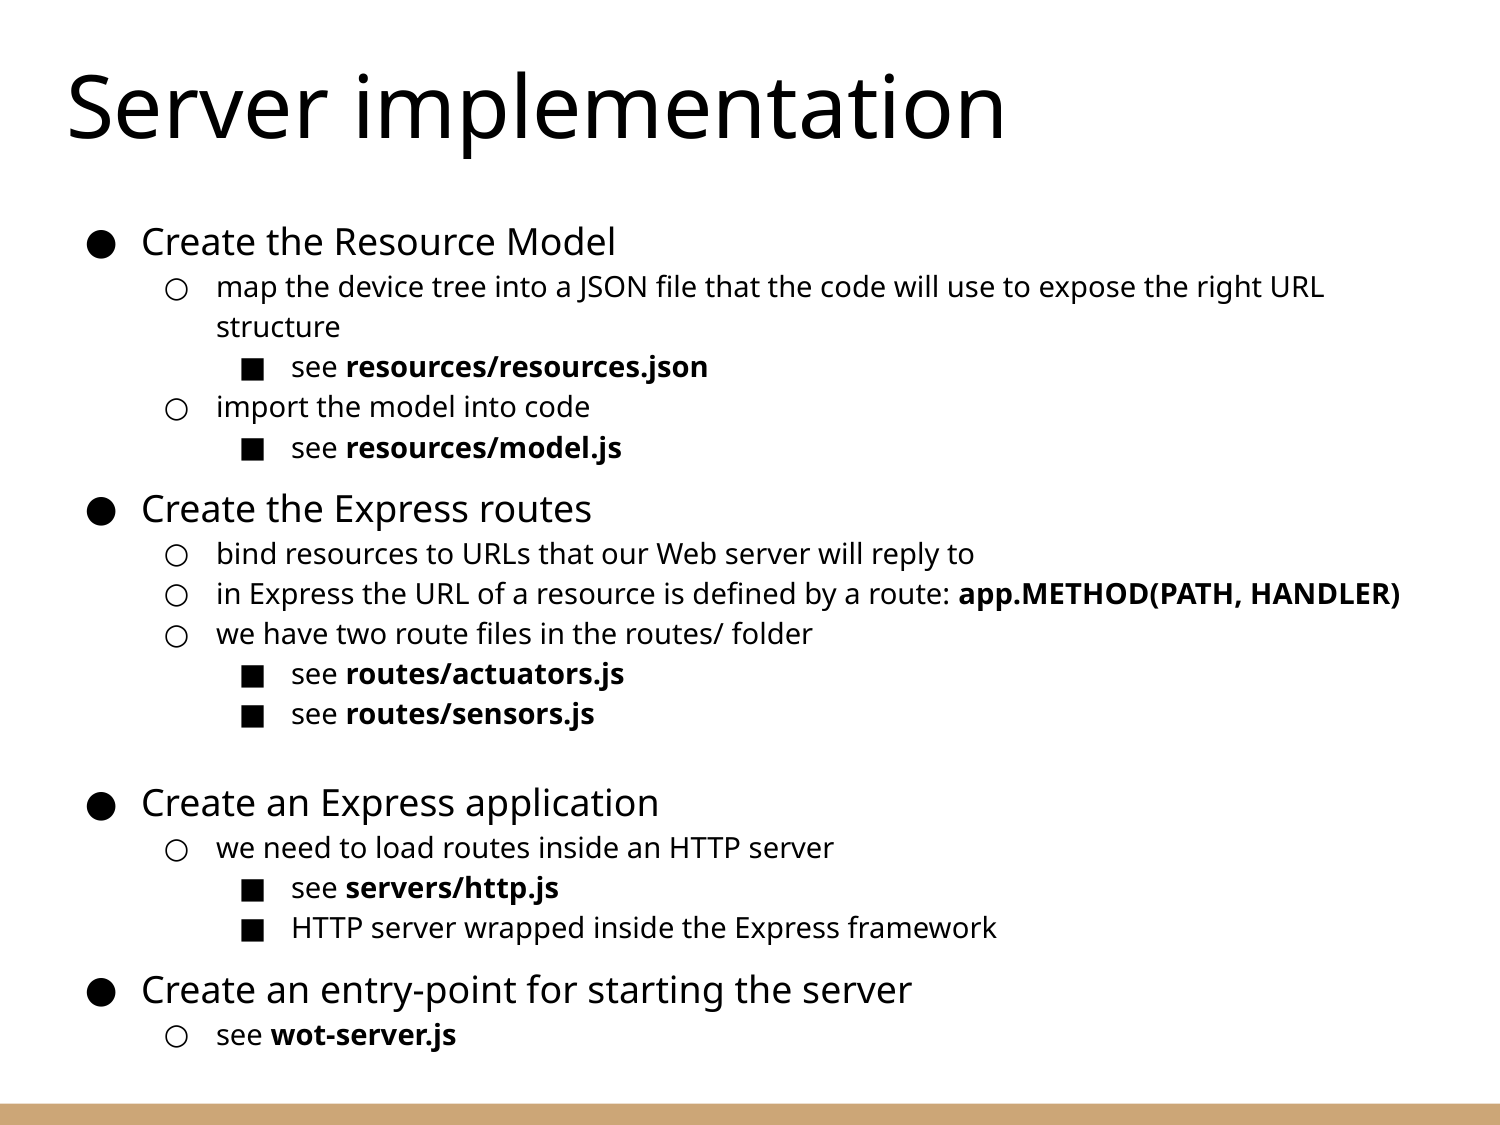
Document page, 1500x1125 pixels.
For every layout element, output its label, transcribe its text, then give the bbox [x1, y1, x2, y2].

list Create the Resource Model map the device tree into a JSON file that the code will use to expose the right URL structure see resources/resources.json import the model into code see resources/model.js Create the Express routes bind resources to URLs that our Web server will reply to in Express the URL of a resource is defined by a route: app.METHOD(PATH, HANDLER) we have two route files in the routes/ folder see routes/actuators.js see routes/sensors.js Create an Express application we need to load routes inside an HTTP server see servers/http.js HTTP server wrapped inside the Express framework Create an entry-point for starting the server see wot-server.js [51, 196, 1449, 1047]
title Server implementation [51, 69, 1449, 172]
